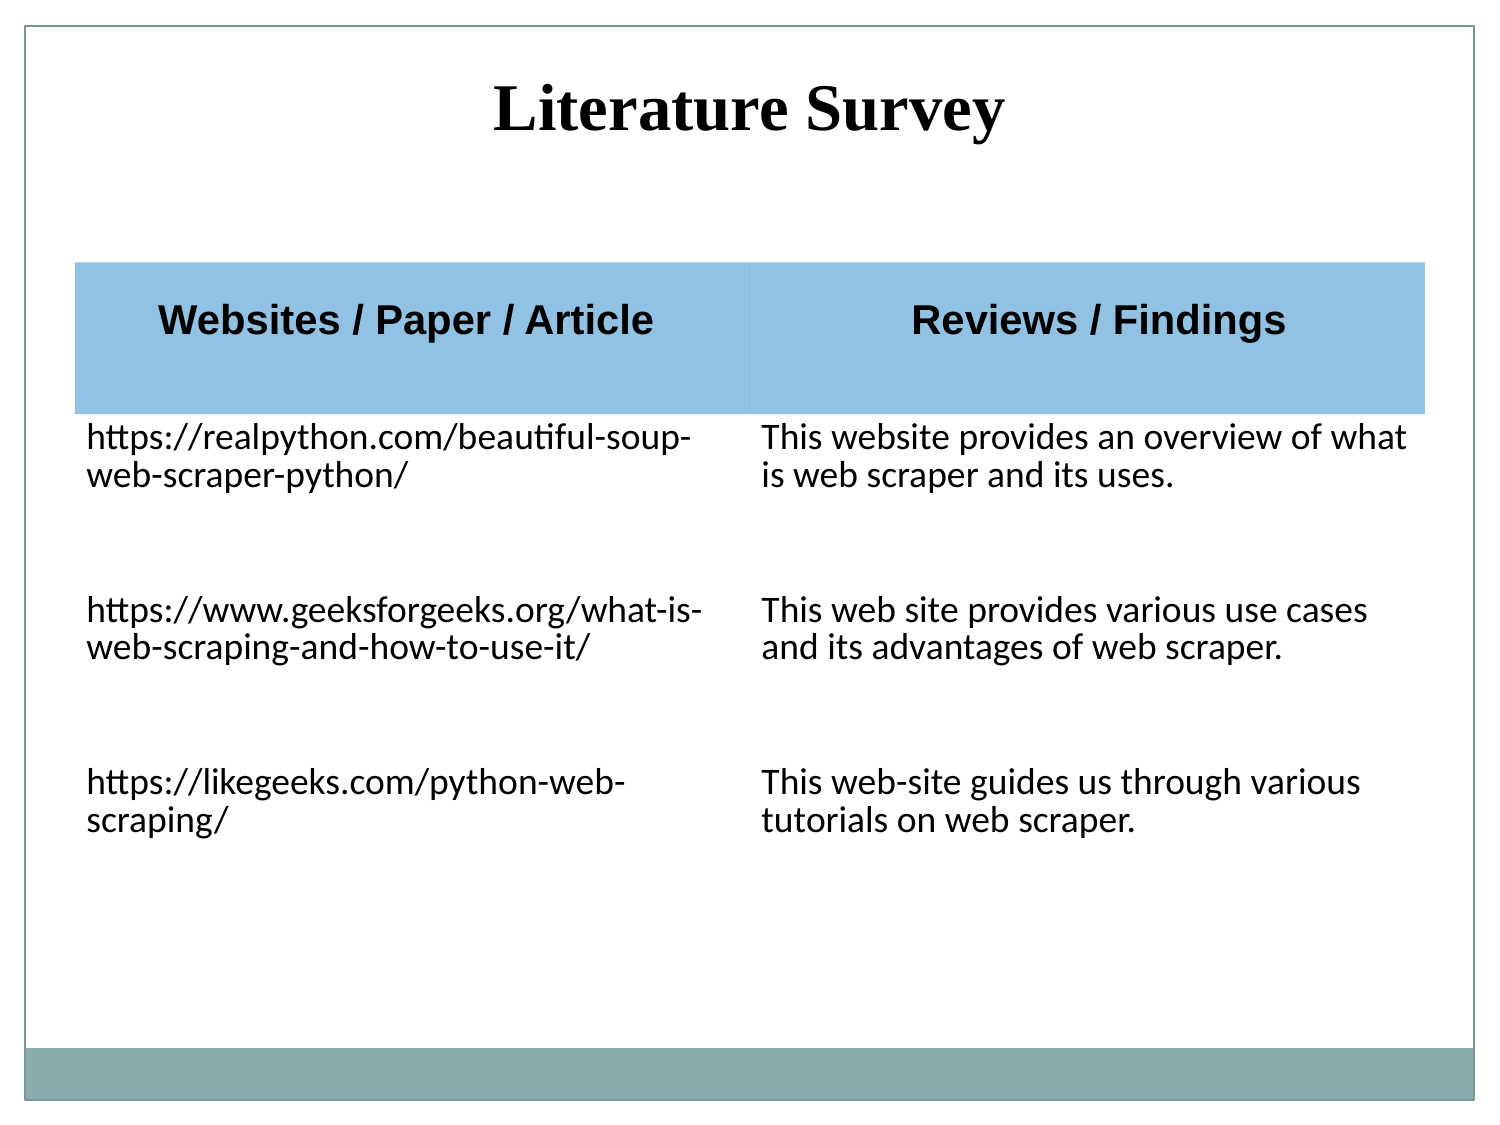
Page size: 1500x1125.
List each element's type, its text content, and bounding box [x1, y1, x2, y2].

table_cell This website provides an overview of what is web scraper and its uses. [750, 414, 1425, 586]
table_cell This web site provides various use cases and its advantages of web scraper. [750, 586, 1425, 759]
table_header Reviews / Findings [750, 262, 1425, 414]
table_cell This web-site guides us through various tutorials on web scraper. [750, 759, 1425, 875]
table_cell https://www.geeksforgeeks.org/what-is-web-scraping-and-how-to-use-it/ [75, 586, 750, 759]
text_box Literature Survey [75, 45, 1425, 163]
table_header Websites / Paper / Article [75, 262, 750, 414]
table_cell https://realpython.com/beautiful-soup-web-scraper-python/ [75, 414, 750, 586]
table_cell https://likegeeks.com/python-web-scraping/ [75, 759, 750, 875]
